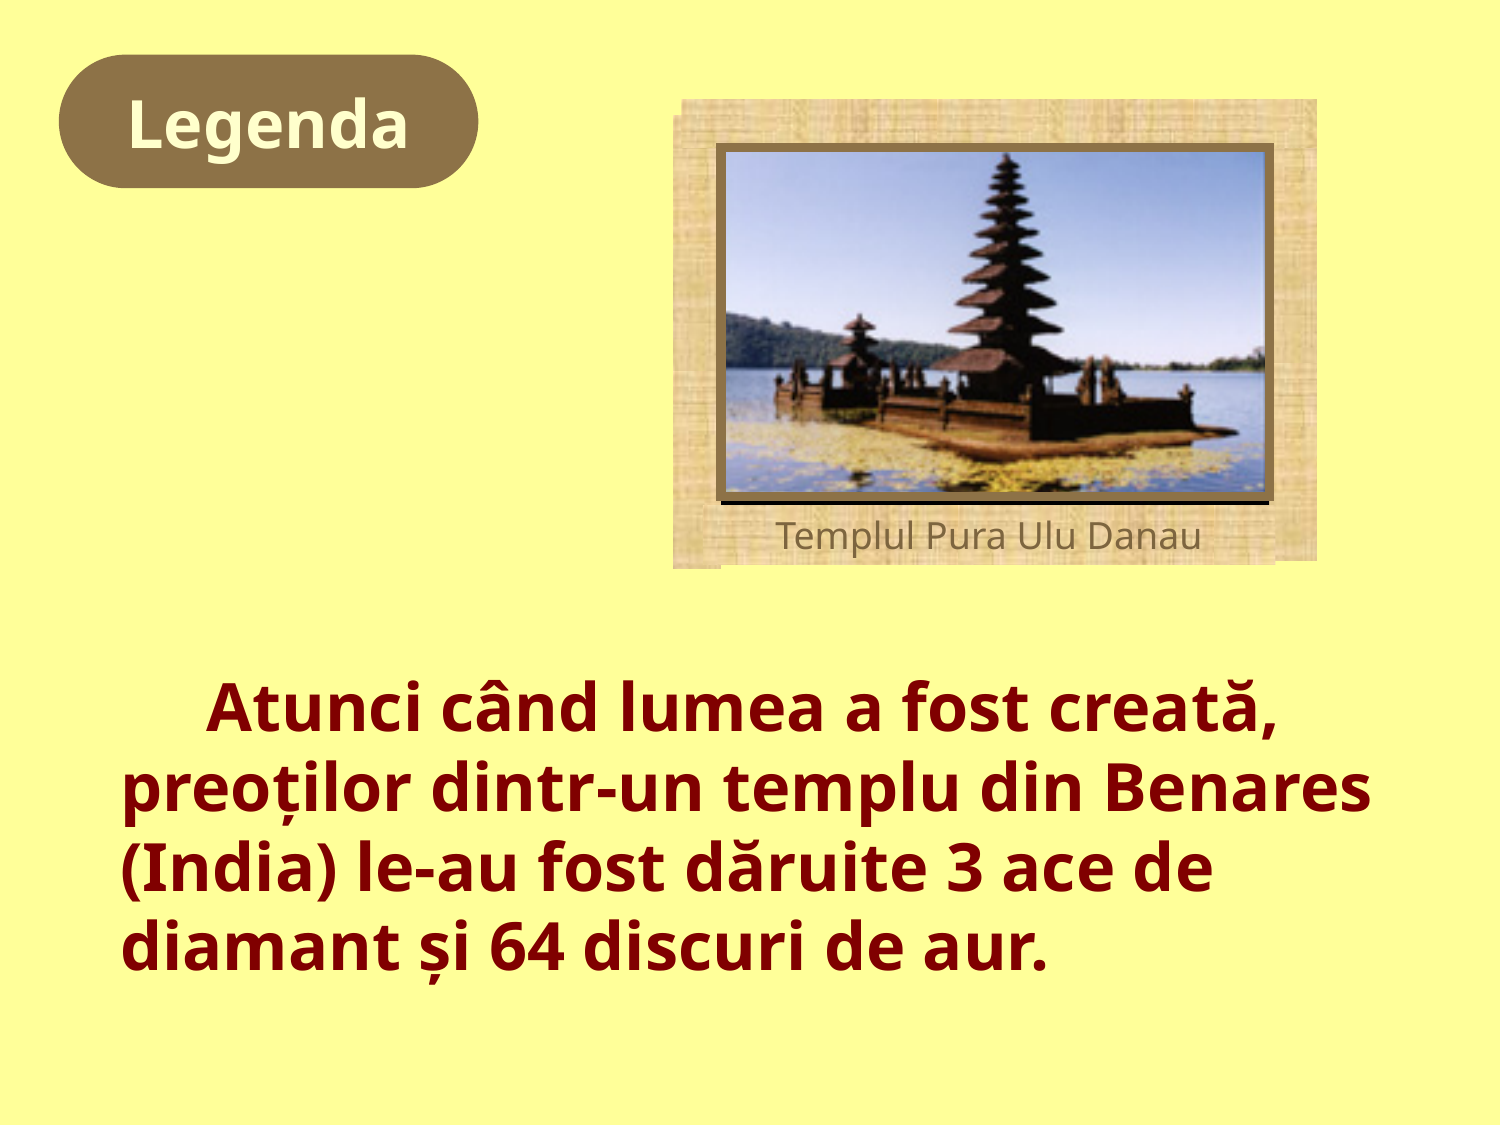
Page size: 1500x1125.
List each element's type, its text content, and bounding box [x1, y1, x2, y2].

text_box Atunci când lumea a fost creată, preoţilor dintr-un templu din Benares (India) le-au fost dăruite 3 ace de diamant şi 64 discuri de aur. [76, 656, 1454, 992]
text_box Legenda [58, 54, 479, 189]
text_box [672, 99, 1318, 569]
